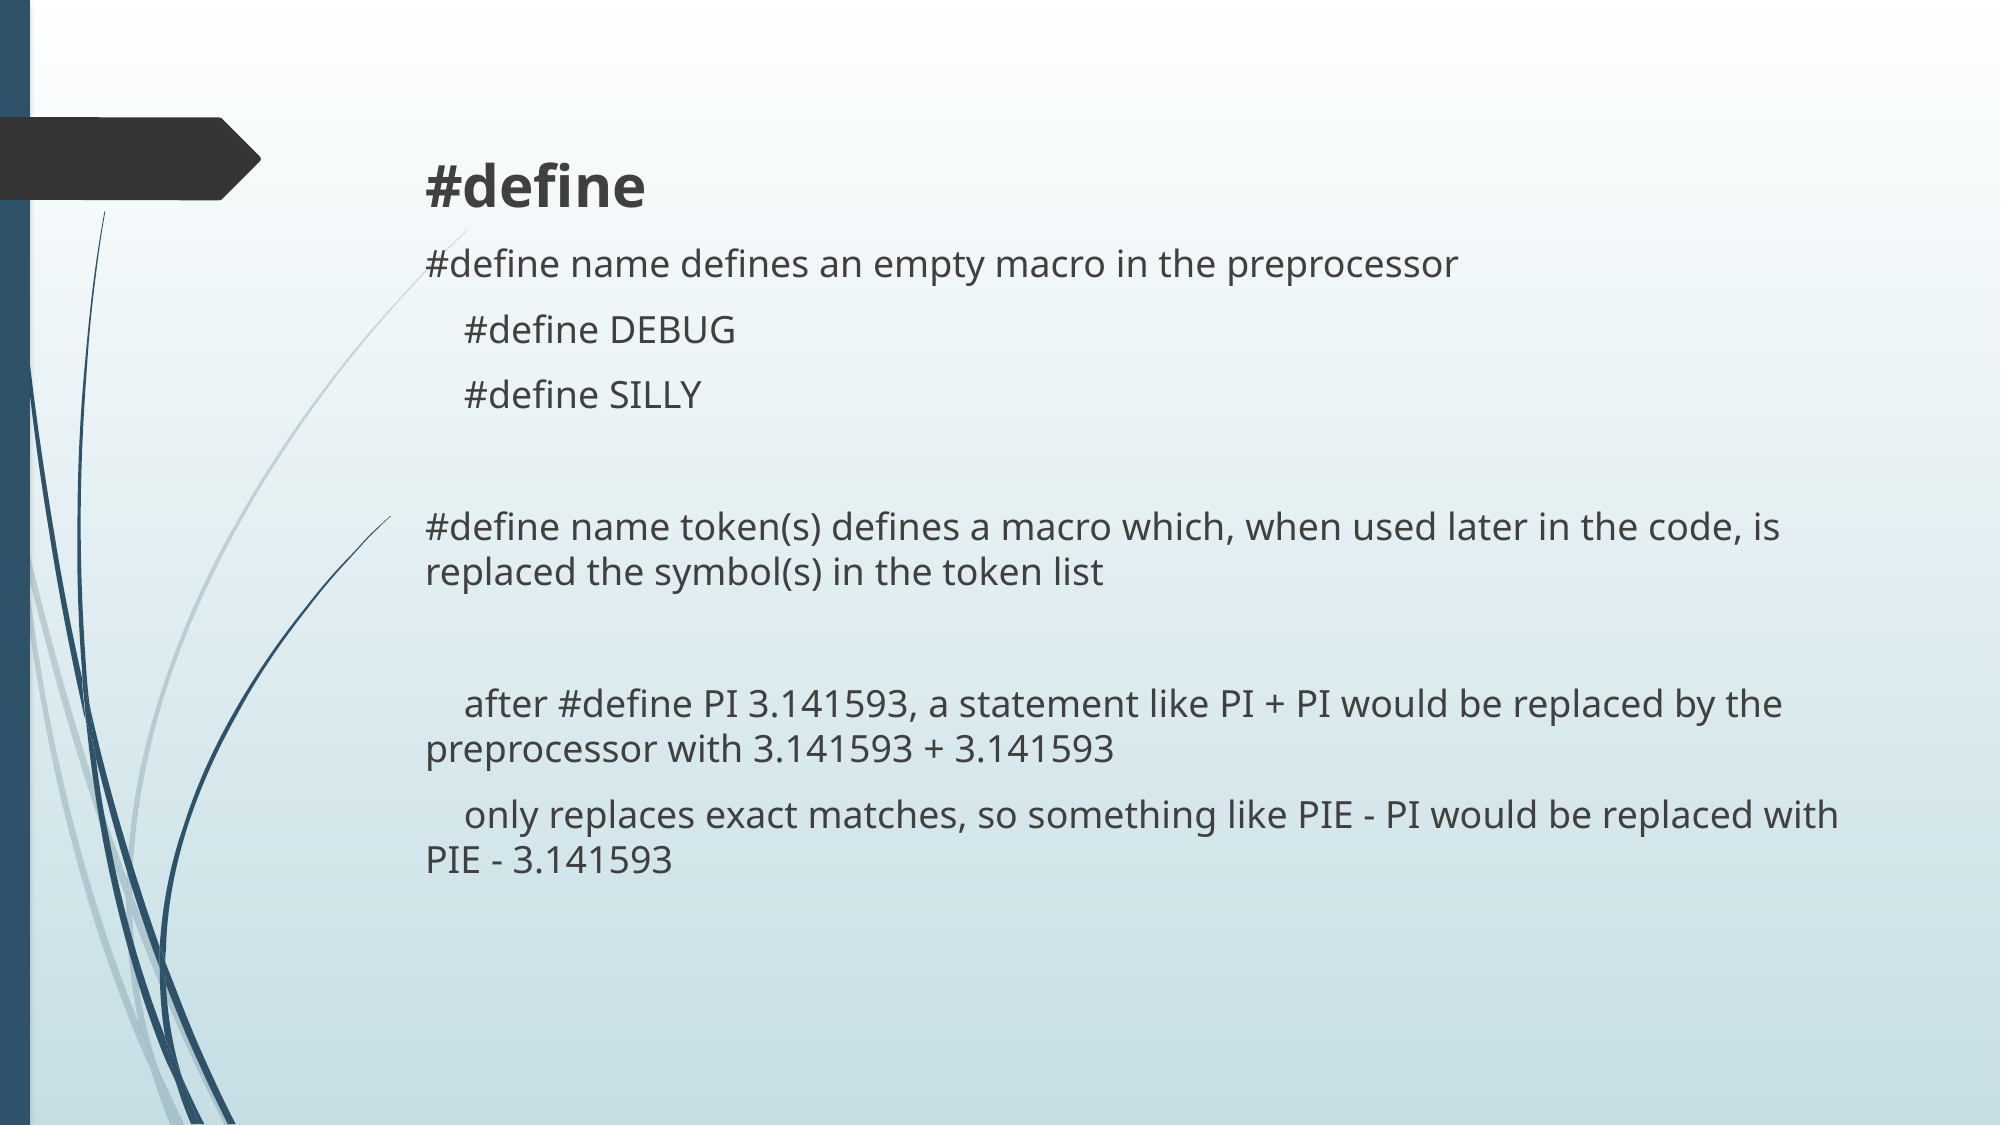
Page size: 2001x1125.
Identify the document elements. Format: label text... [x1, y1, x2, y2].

list #define #define name defines an empty macro in the preprocessor #define DEBUG #define SILLY #define name token(s) defines a macro which, when used later in the code, is replaced the symbol(s) in the token list after #define PI 3.141593, a statement like PI + PI would be replaced by the preprocessor with 3.141593 + 3.141593 only replaces exact matches, so something like PIE - PI would be replaced with PIE - 3.141593 [409, 141, 1873, 1005]
